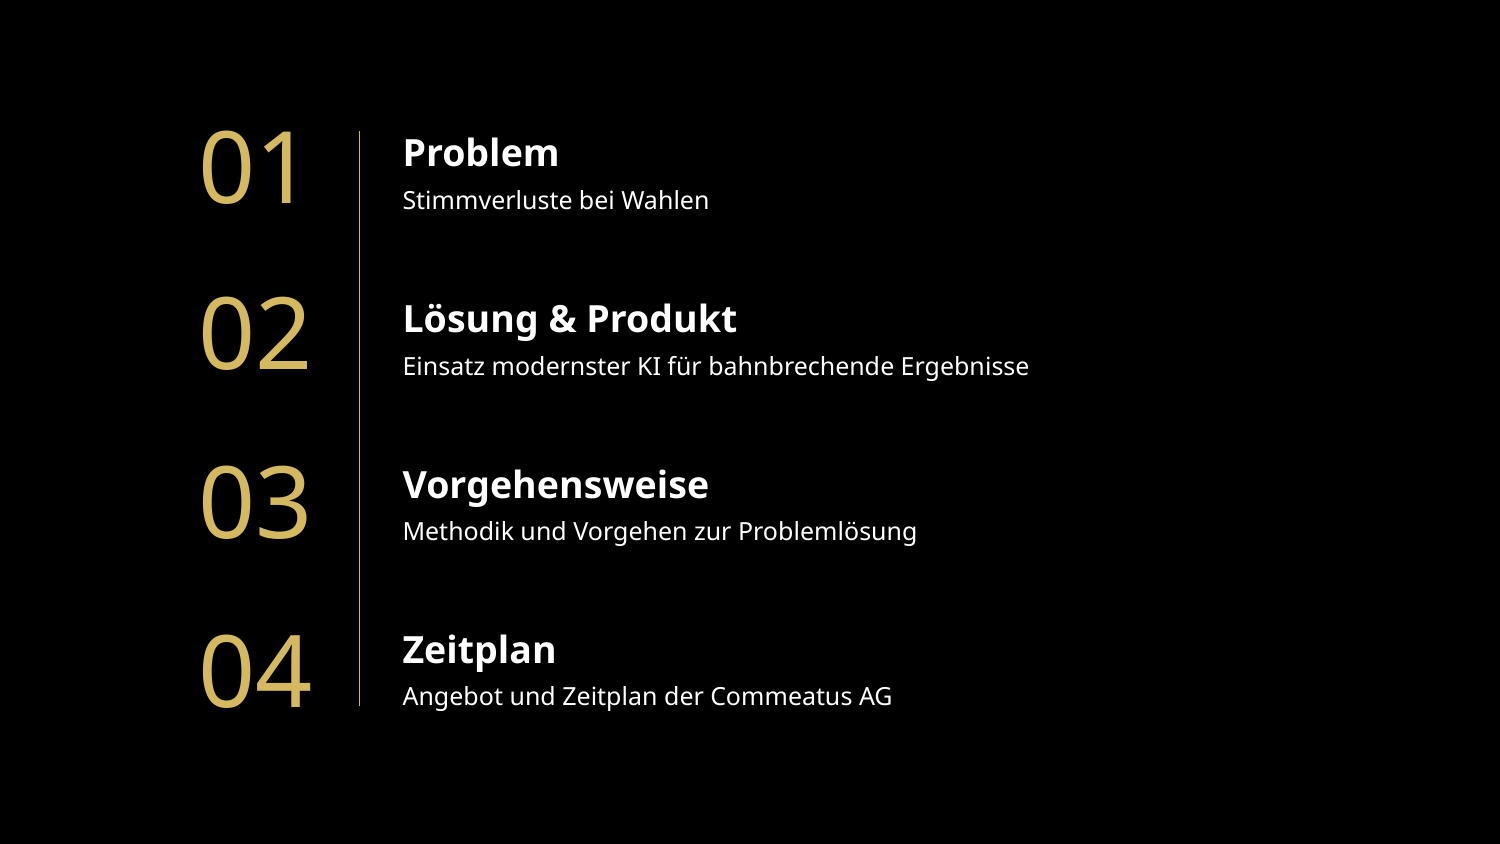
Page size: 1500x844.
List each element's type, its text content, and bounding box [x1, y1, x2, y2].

title Vorgehensweise [387, 445, 791, 500]
title Problem [387, 114, 791, 169]
title Lösung & Produkt [387, 280, 791, 334]
title 01 [77, 109, 329, 218]
title 03 [77, 445, 329, 553]
subtitle Stimmverluste bei Wahlen [387, 169, 1124, 312]
title Zeitplan [387, 611, 791, 665]
subtitle Einsatz modernster KI für bahnbrechende Ergebnisse [387, 334, 1124, 477]
subtitle Angebot und Zeitplan der Commeatus AG [387, 665, 1124, 807]
title 02 [77, 276, 329, 384]
title 04 [77, 614, 329, 722]
subtitle Methodik und Vorgehen zur Problemlösung [387, 500, 1124, 642]
